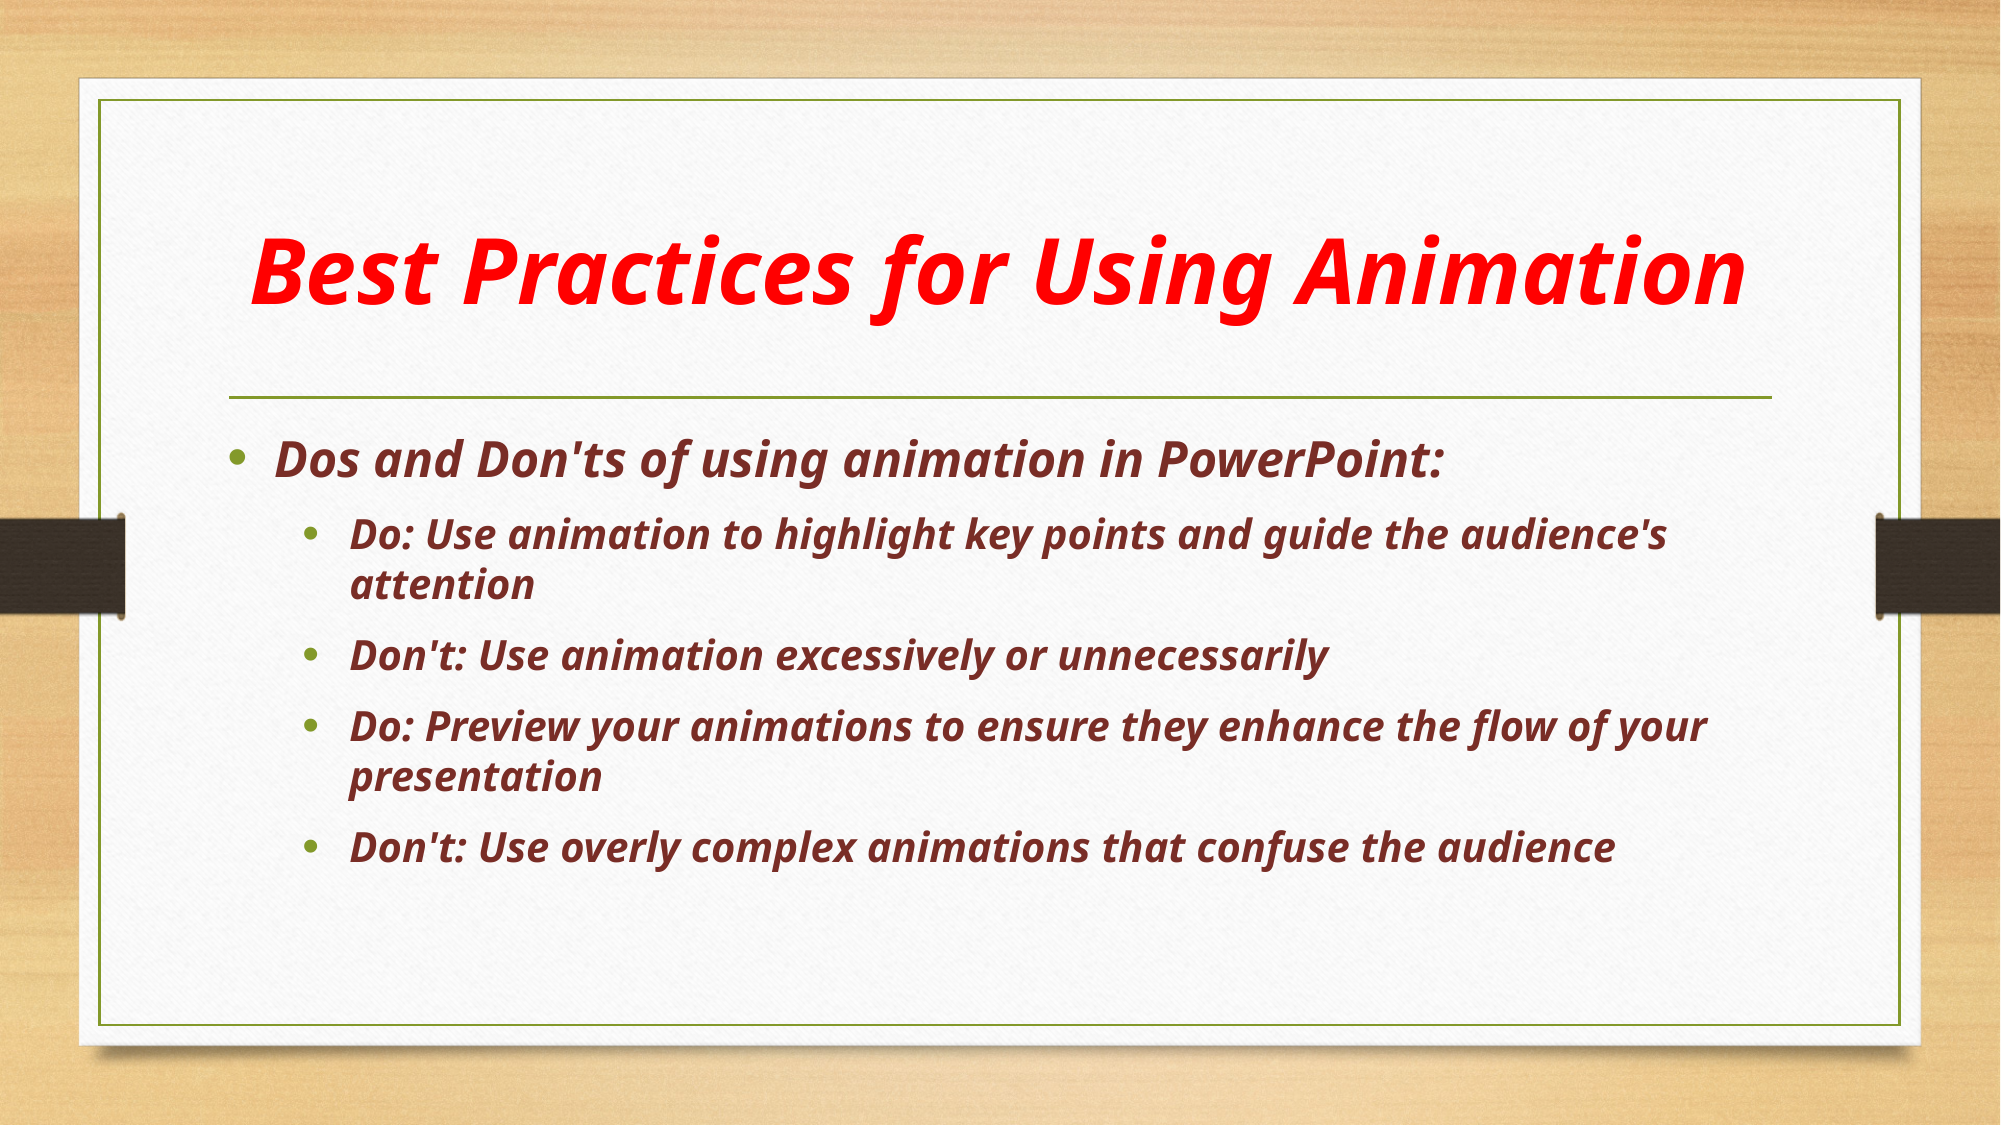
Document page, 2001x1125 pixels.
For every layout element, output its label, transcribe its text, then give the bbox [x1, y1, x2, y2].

list Dos and Don'ts of using animation in PowerPoint: Do: Use animation to highlight key points and guide the audience's attention Don't: Use animation excessively or unnecessarily Do: Preview your animations to ensure they enhance the flow of your presentation Don't: Use overly complex animations that confuse the audience [212, 419, 1788, 964]
picture [0, 0, 2001, 1125]
title Best Practices for Using Animation [212, 161, 1788, 375]
